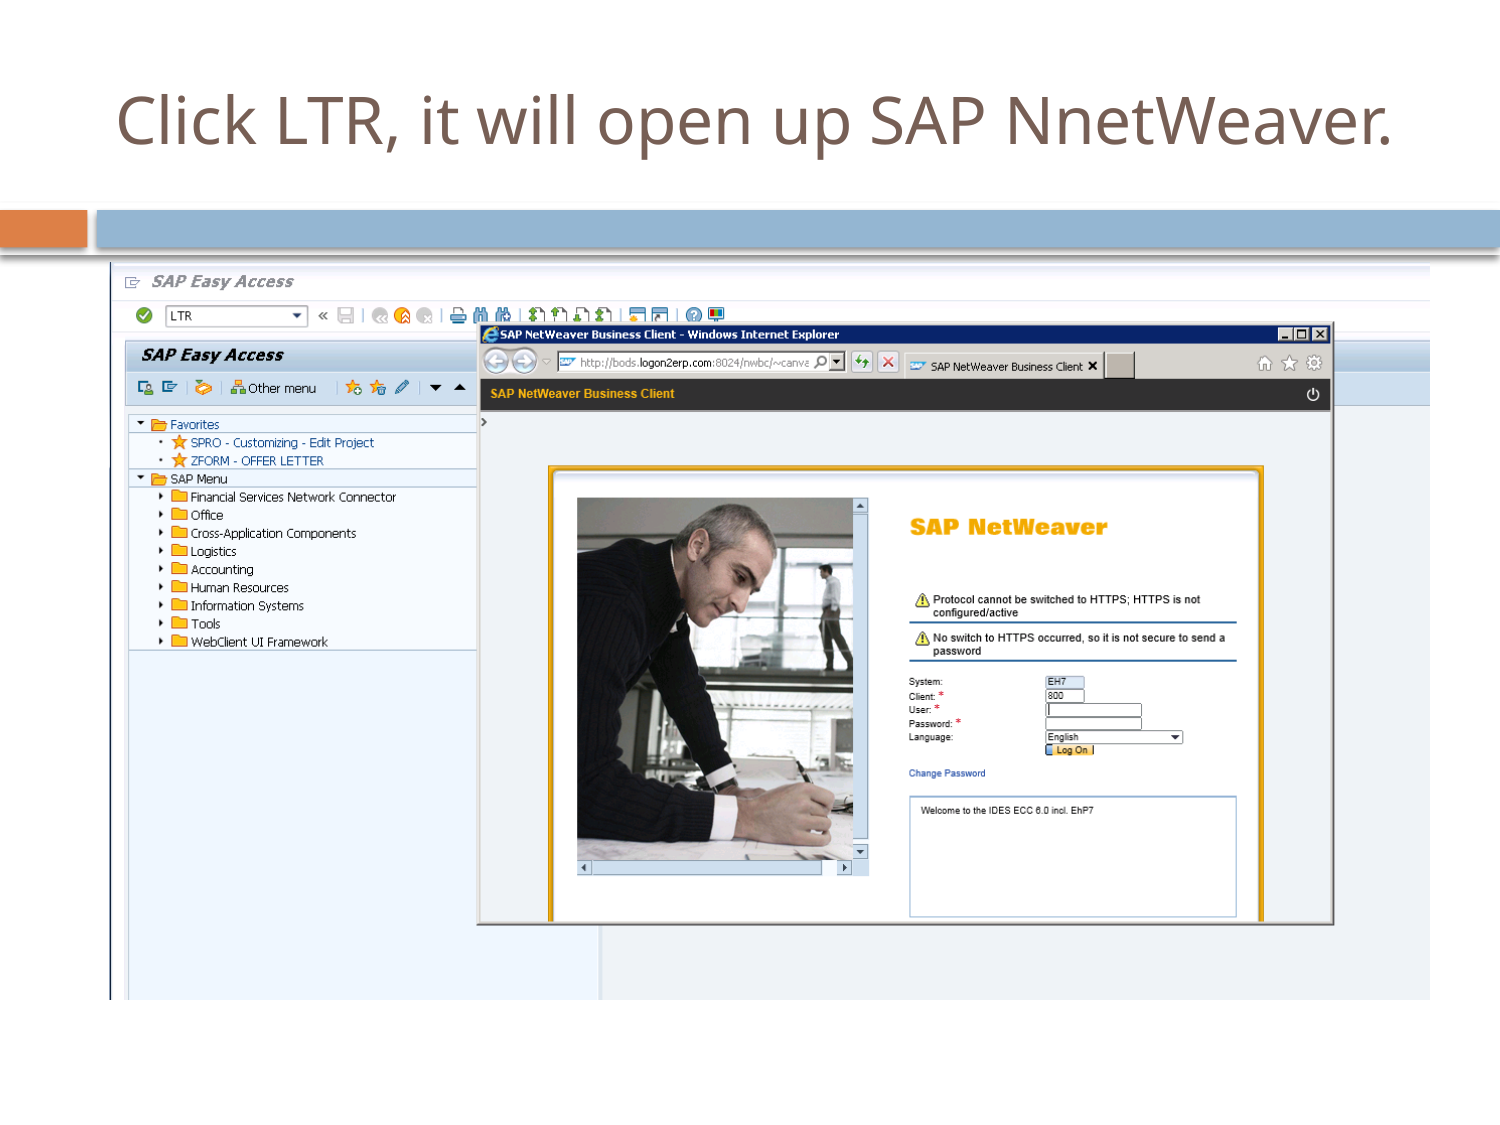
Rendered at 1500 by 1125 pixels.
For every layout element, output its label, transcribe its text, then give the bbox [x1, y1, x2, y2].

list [108, 262, 1430, 1001]
title Click LTR, it will open up SAP NnetWeaver. [100, 37, 1438, 200]
